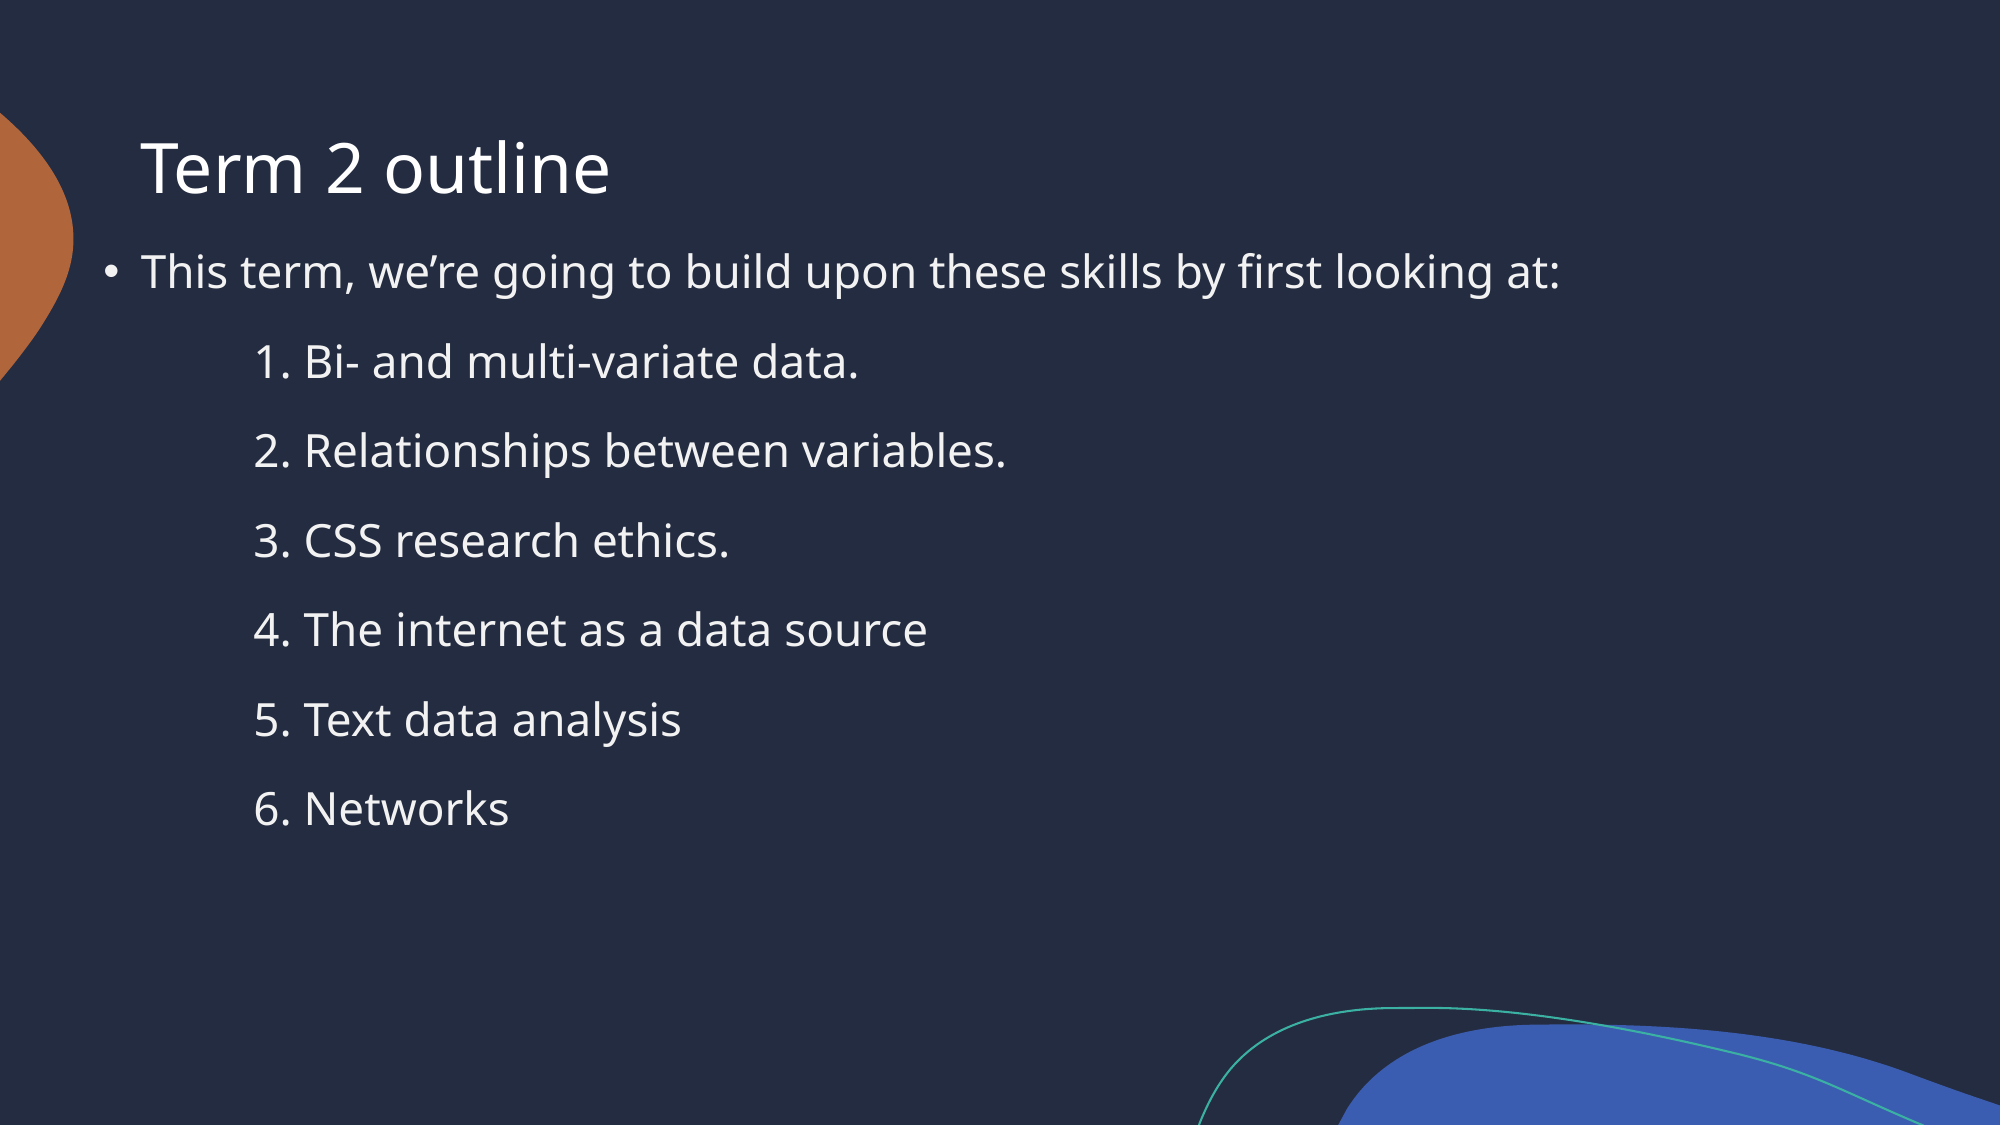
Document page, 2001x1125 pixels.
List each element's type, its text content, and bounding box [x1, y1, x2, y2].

list This term, we’re going to build upon these skills by first looking at: 1. Bi- and multi-variate data. 2. Relationships between variables. 3. CSS research ethics. 4. The internet as a data source 5. Text data analysis 6. Networks [88, 221, 1912, 1071]
title Term 2 outline [125, 125, 1875, 221]
